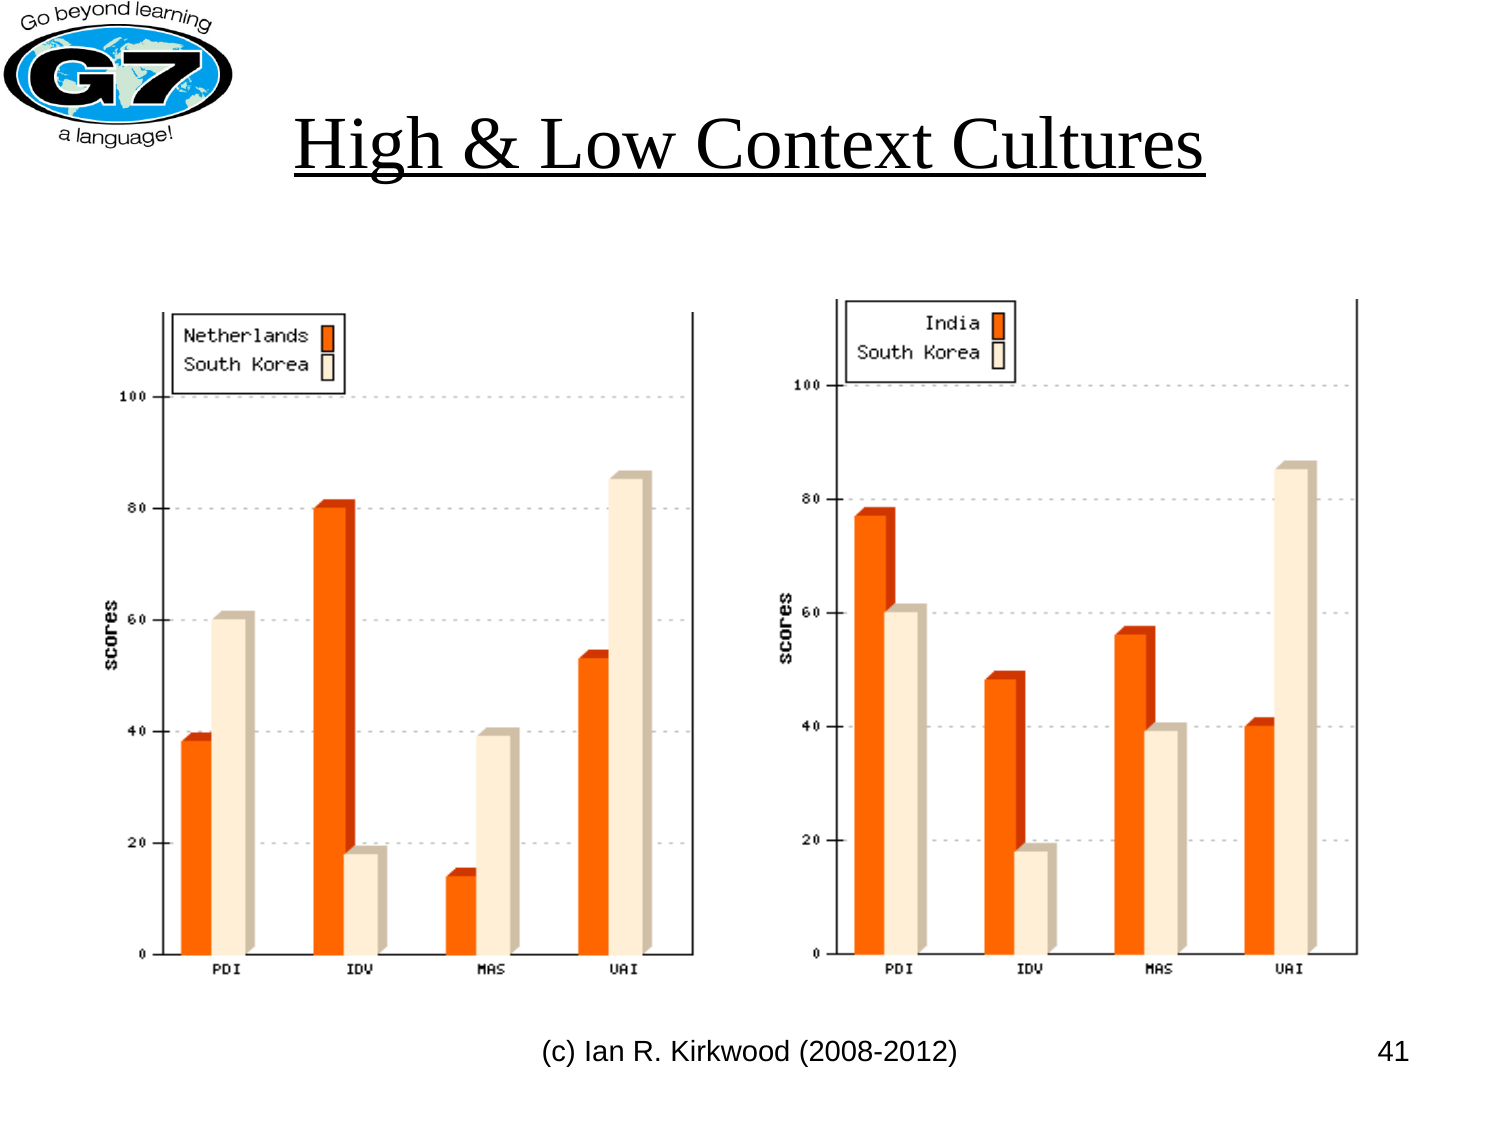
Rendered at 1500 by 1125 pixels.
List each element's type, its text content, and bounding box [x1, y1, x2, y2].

footer (c) Ian R. Kirkwood (2008-2012) [512, 1024, 988, 1103]
title High & Low Context Cultures [75, 45, 1425, 233]
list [87, 312, 713, 988]
picture [0, 0, 237, 150]
picture [762, 299, 1376, 988]
slide_number 41 [1074, 1024, 1425, 1103]
